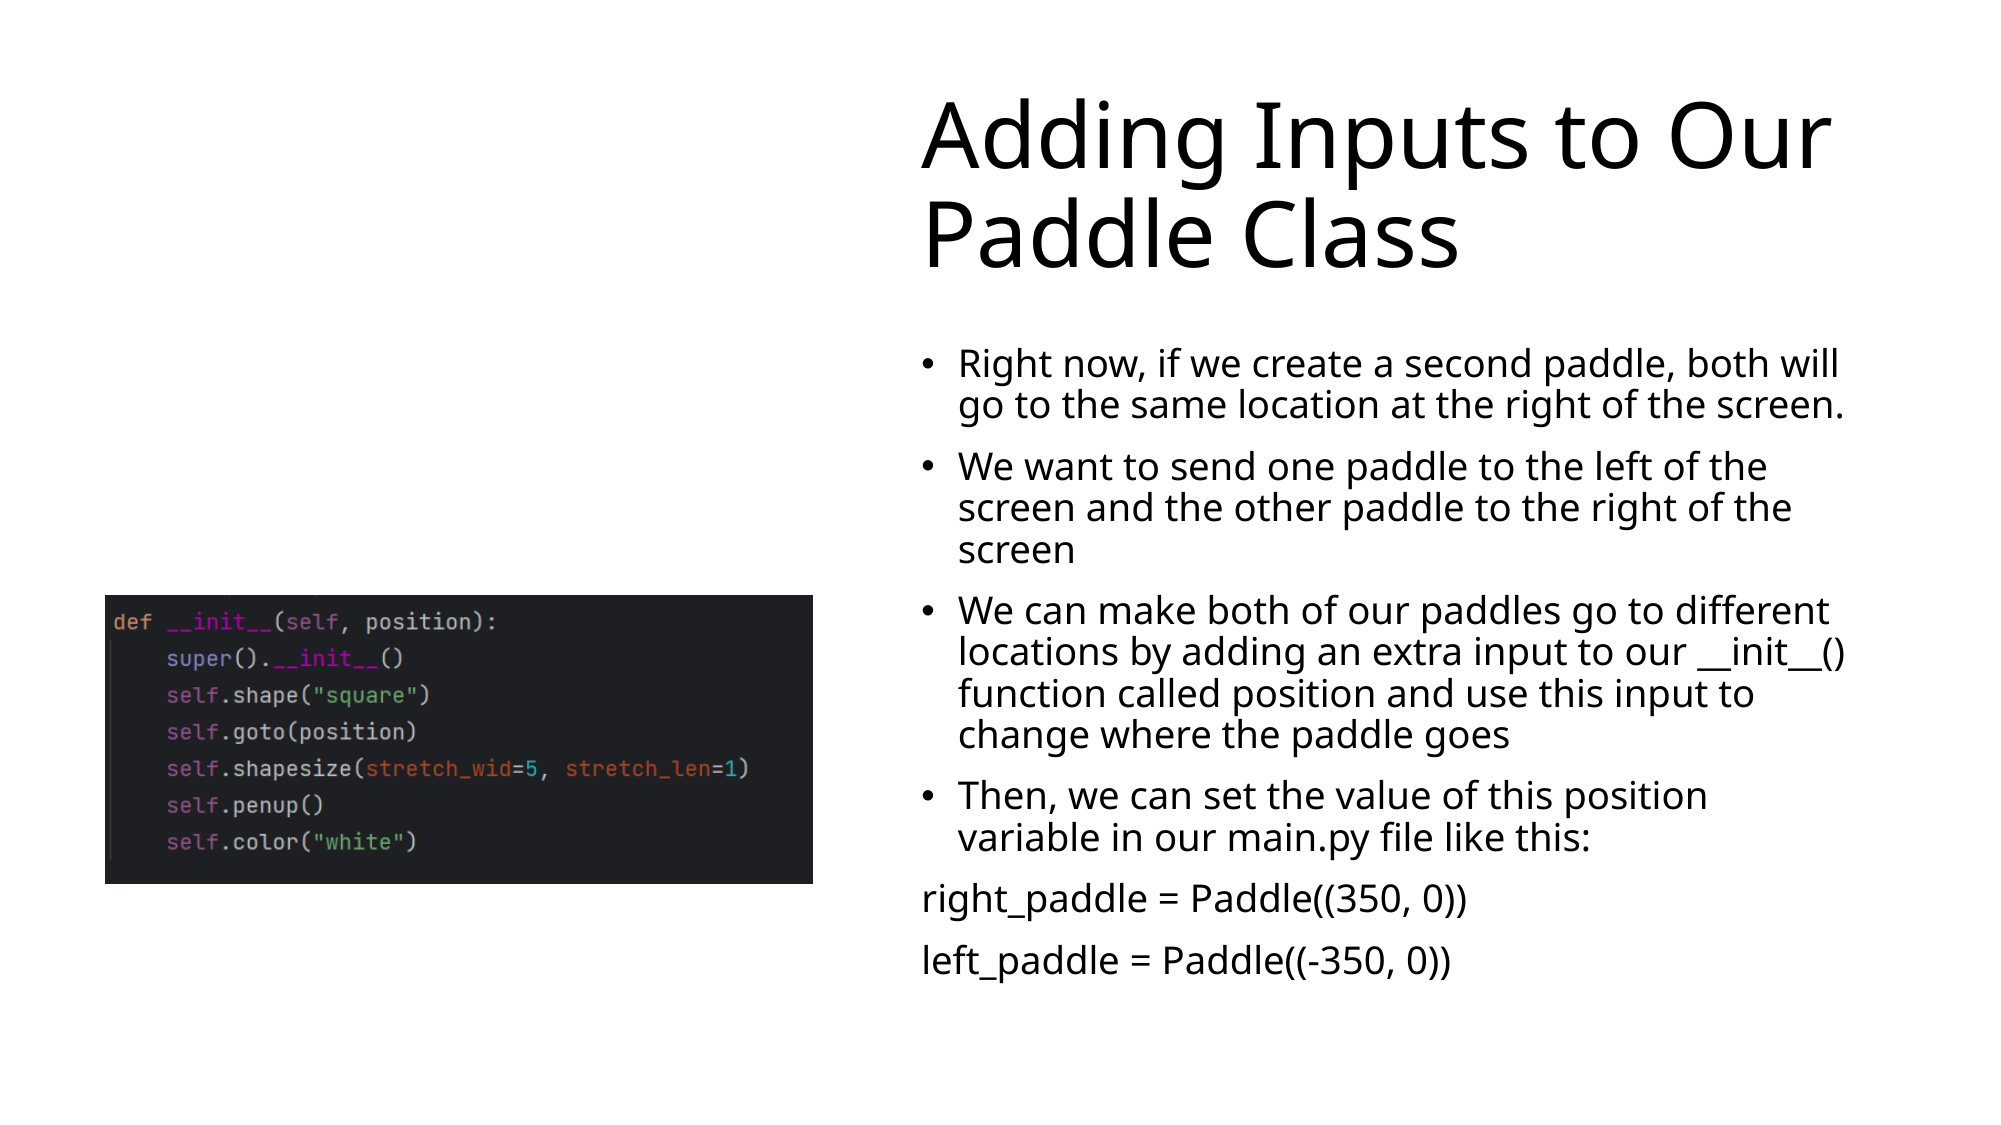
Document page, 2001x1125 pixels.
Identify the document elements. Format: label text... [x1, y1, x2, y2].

title Adding Inputs to Our Paddle Class [906, 59, 1863, 295]
picture [104, 594, 813, 884]
list Right now, if we create a second paddle, both will go to the same location at the right of the screen. We want to send one paddle to the left of the screen and the other paddle to the right of the screen We can make both of our paddles go to different locations by adding an extra input to our __init__() function called position and use this input to change where the paddle goes Then, we can set the value of this position variable in our main.py file like this: right_paddle = Paddle((350, 0)) left_paddle = Paddle((-350, 0)) [906, 337, 1863, 1014]
